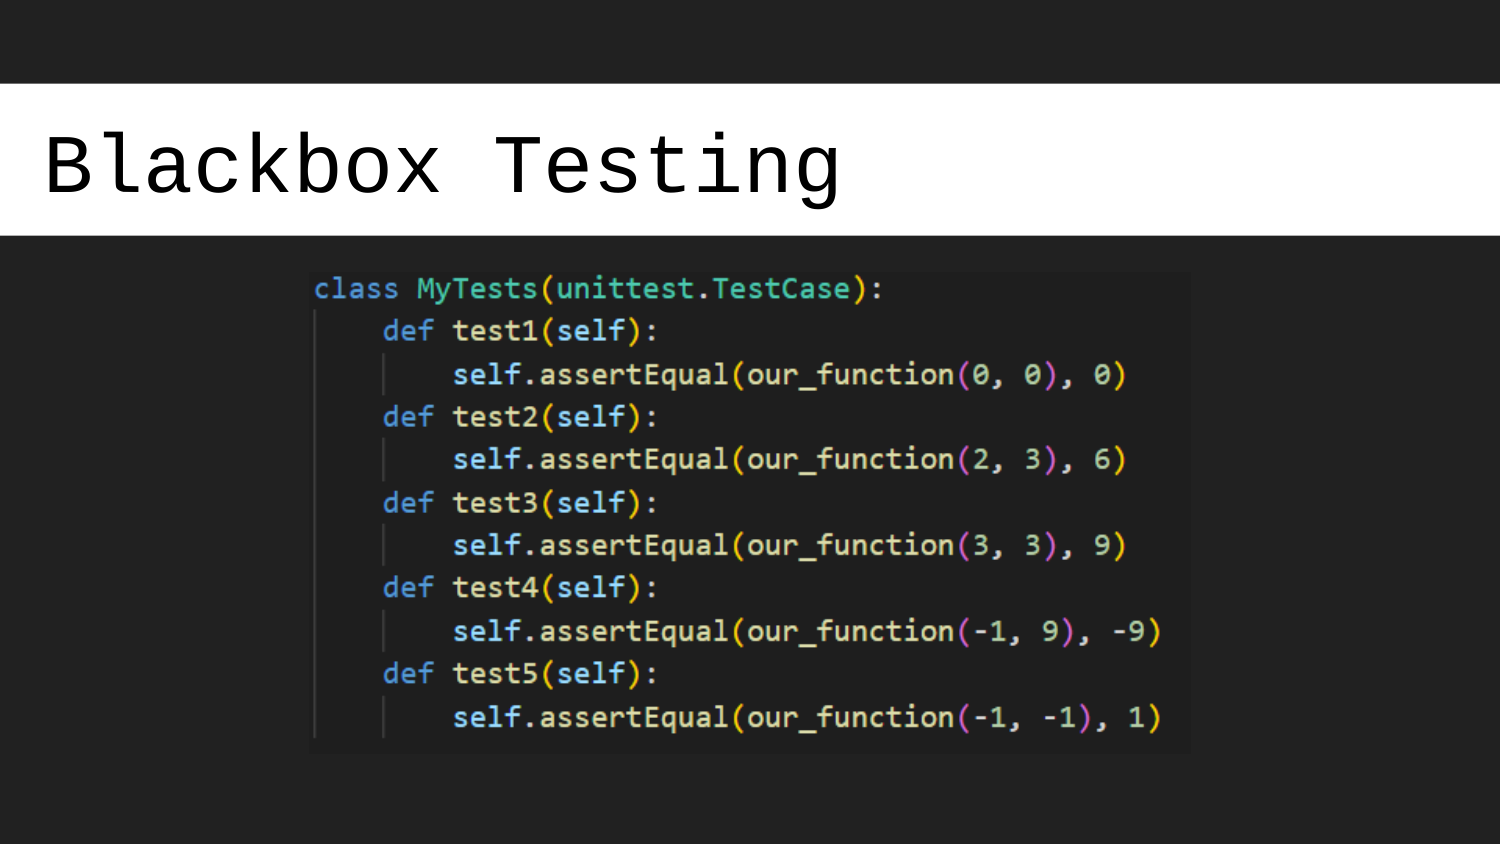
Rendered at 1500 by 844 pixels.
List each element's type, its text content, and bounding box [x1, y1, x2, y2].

picture [309, 272, 1191, 755]
title Blackbox Testing [0, 83, 1500, 236]
